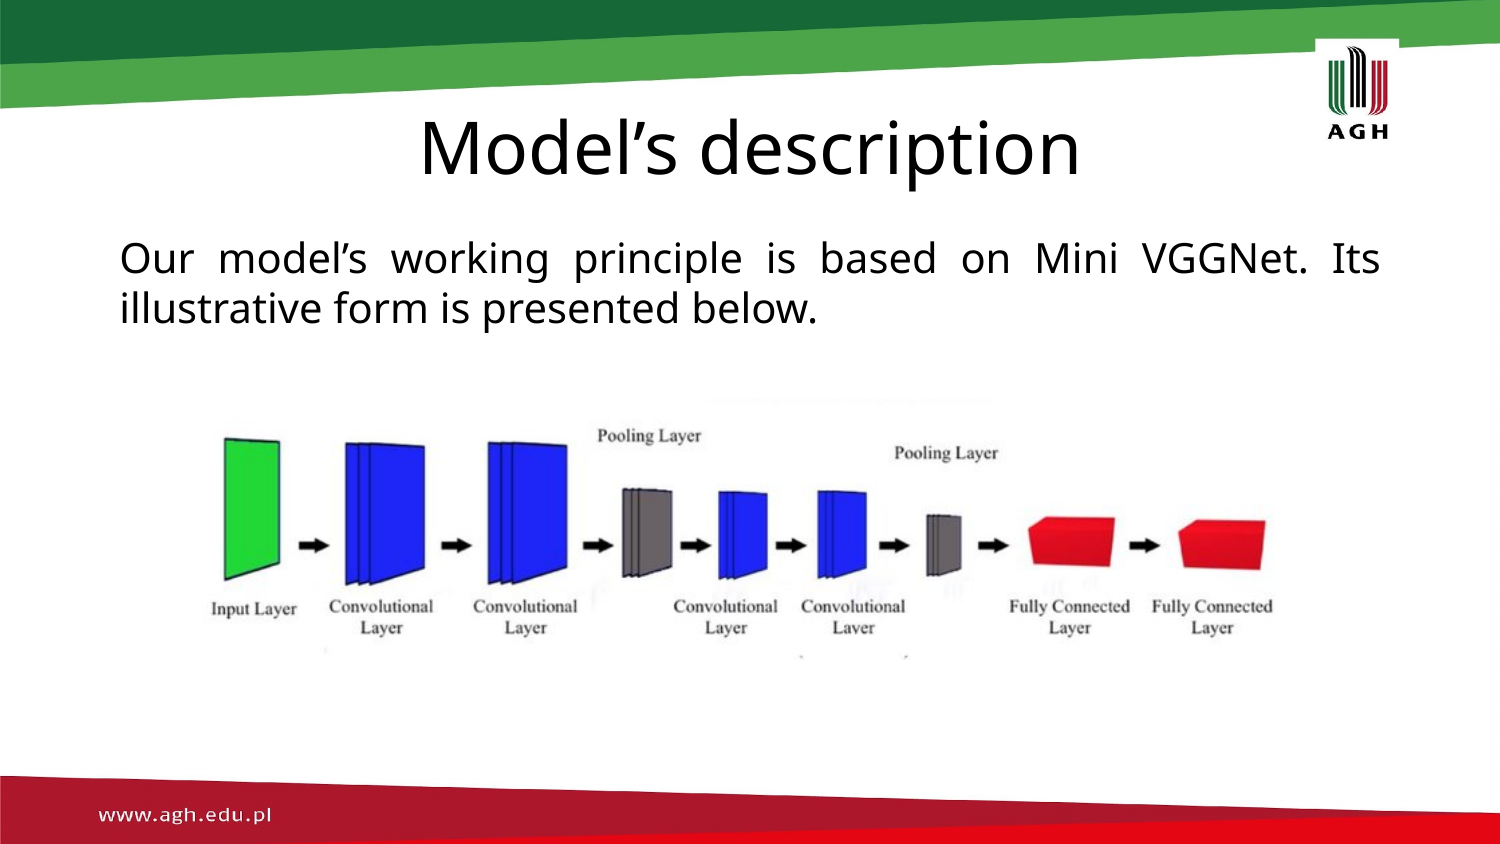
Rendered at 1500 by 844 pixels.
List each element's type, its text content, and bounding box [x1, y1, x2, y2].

title Model’s description [112, 75, 1389, 216]
picture [0, 0, 1500, 844]
list Our model’s working principle is based on Mini VGGNet. Its illustrative form is presented below. [112, 224, 1389, 762]
